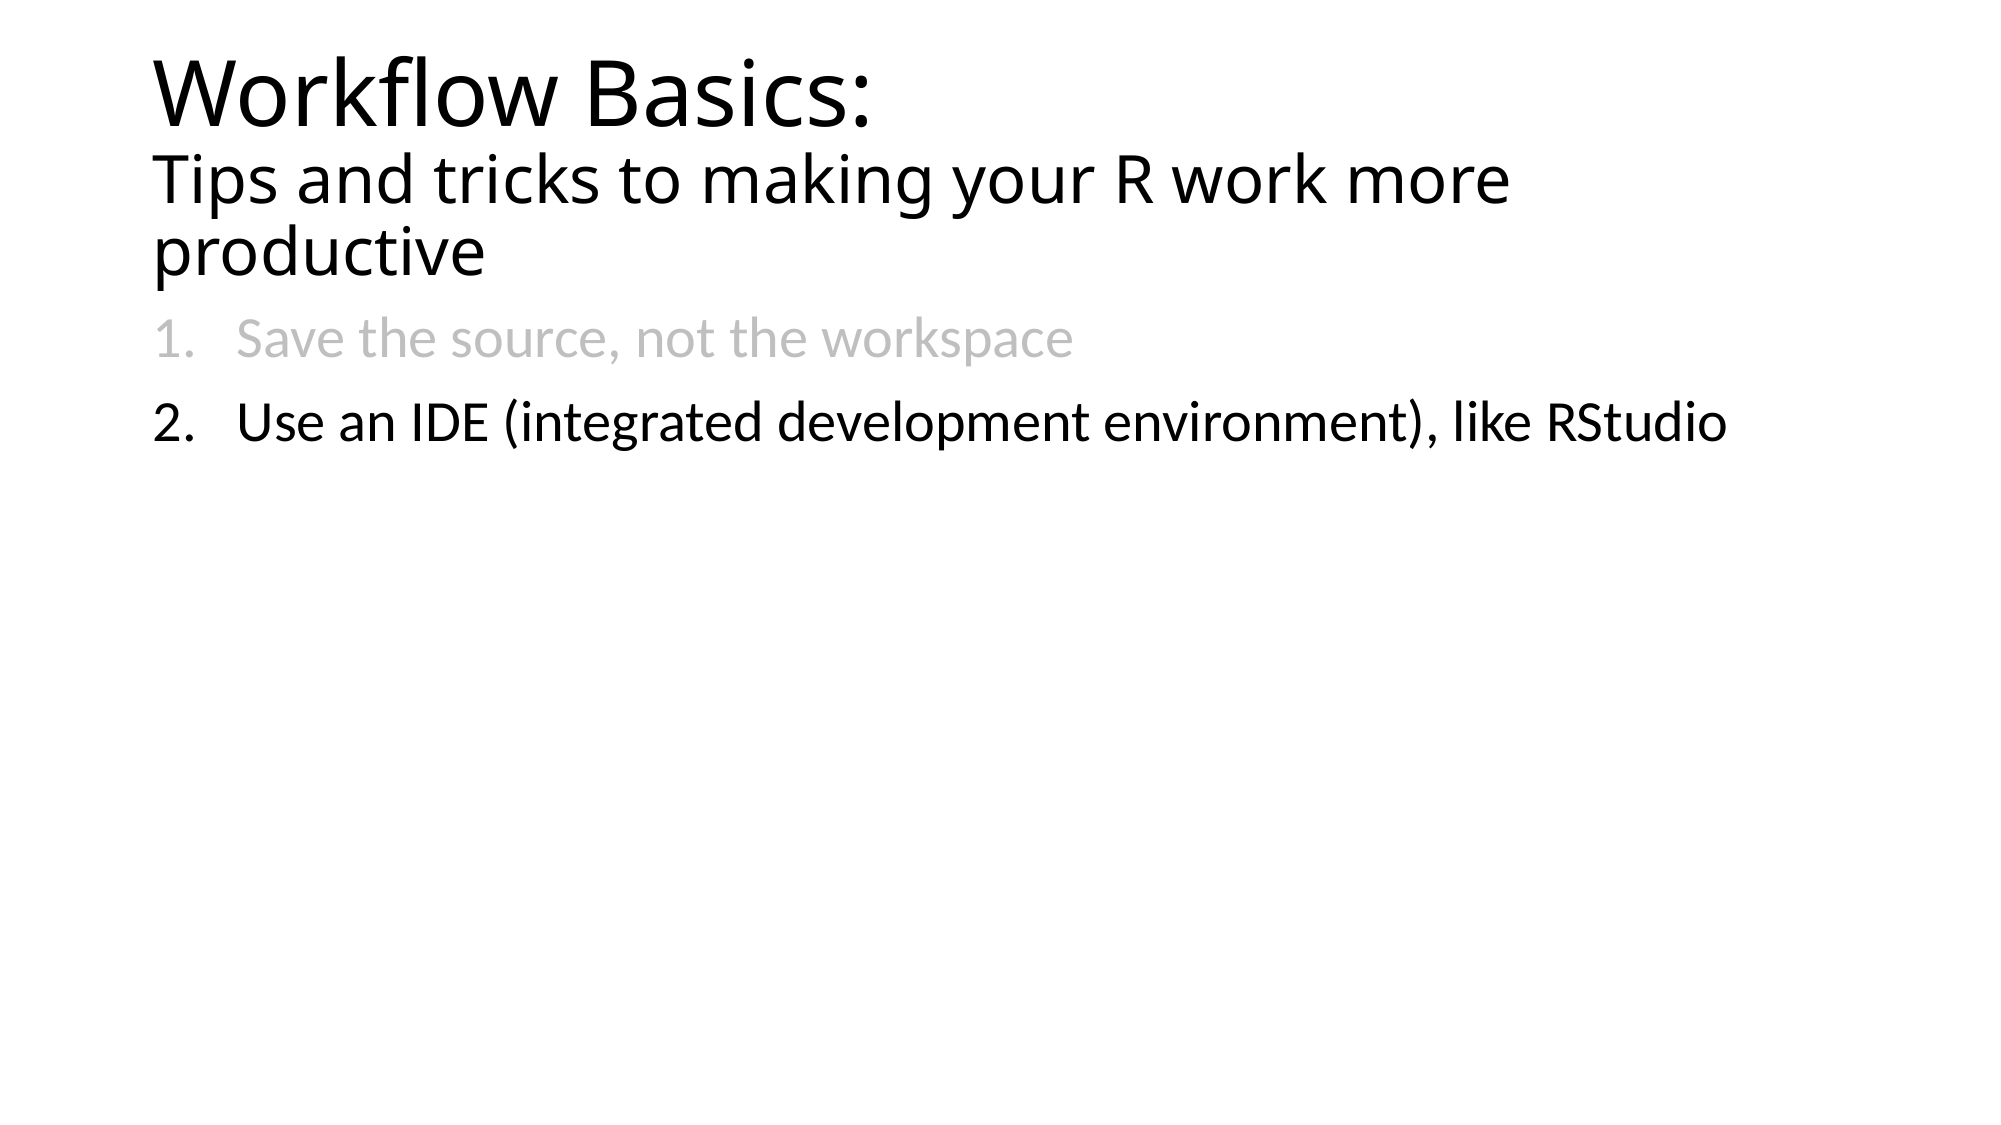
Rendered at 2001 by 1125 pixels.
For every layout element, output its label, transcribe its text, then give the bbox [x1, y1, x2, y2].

list Save the source, not the workspace Use an IDE (integrated development environment), like RStudio [137, 299, 1863, 1014]
title Workflow Basics: Tips and tricks to making your R work more productive [137, 59, 1863, 278]
